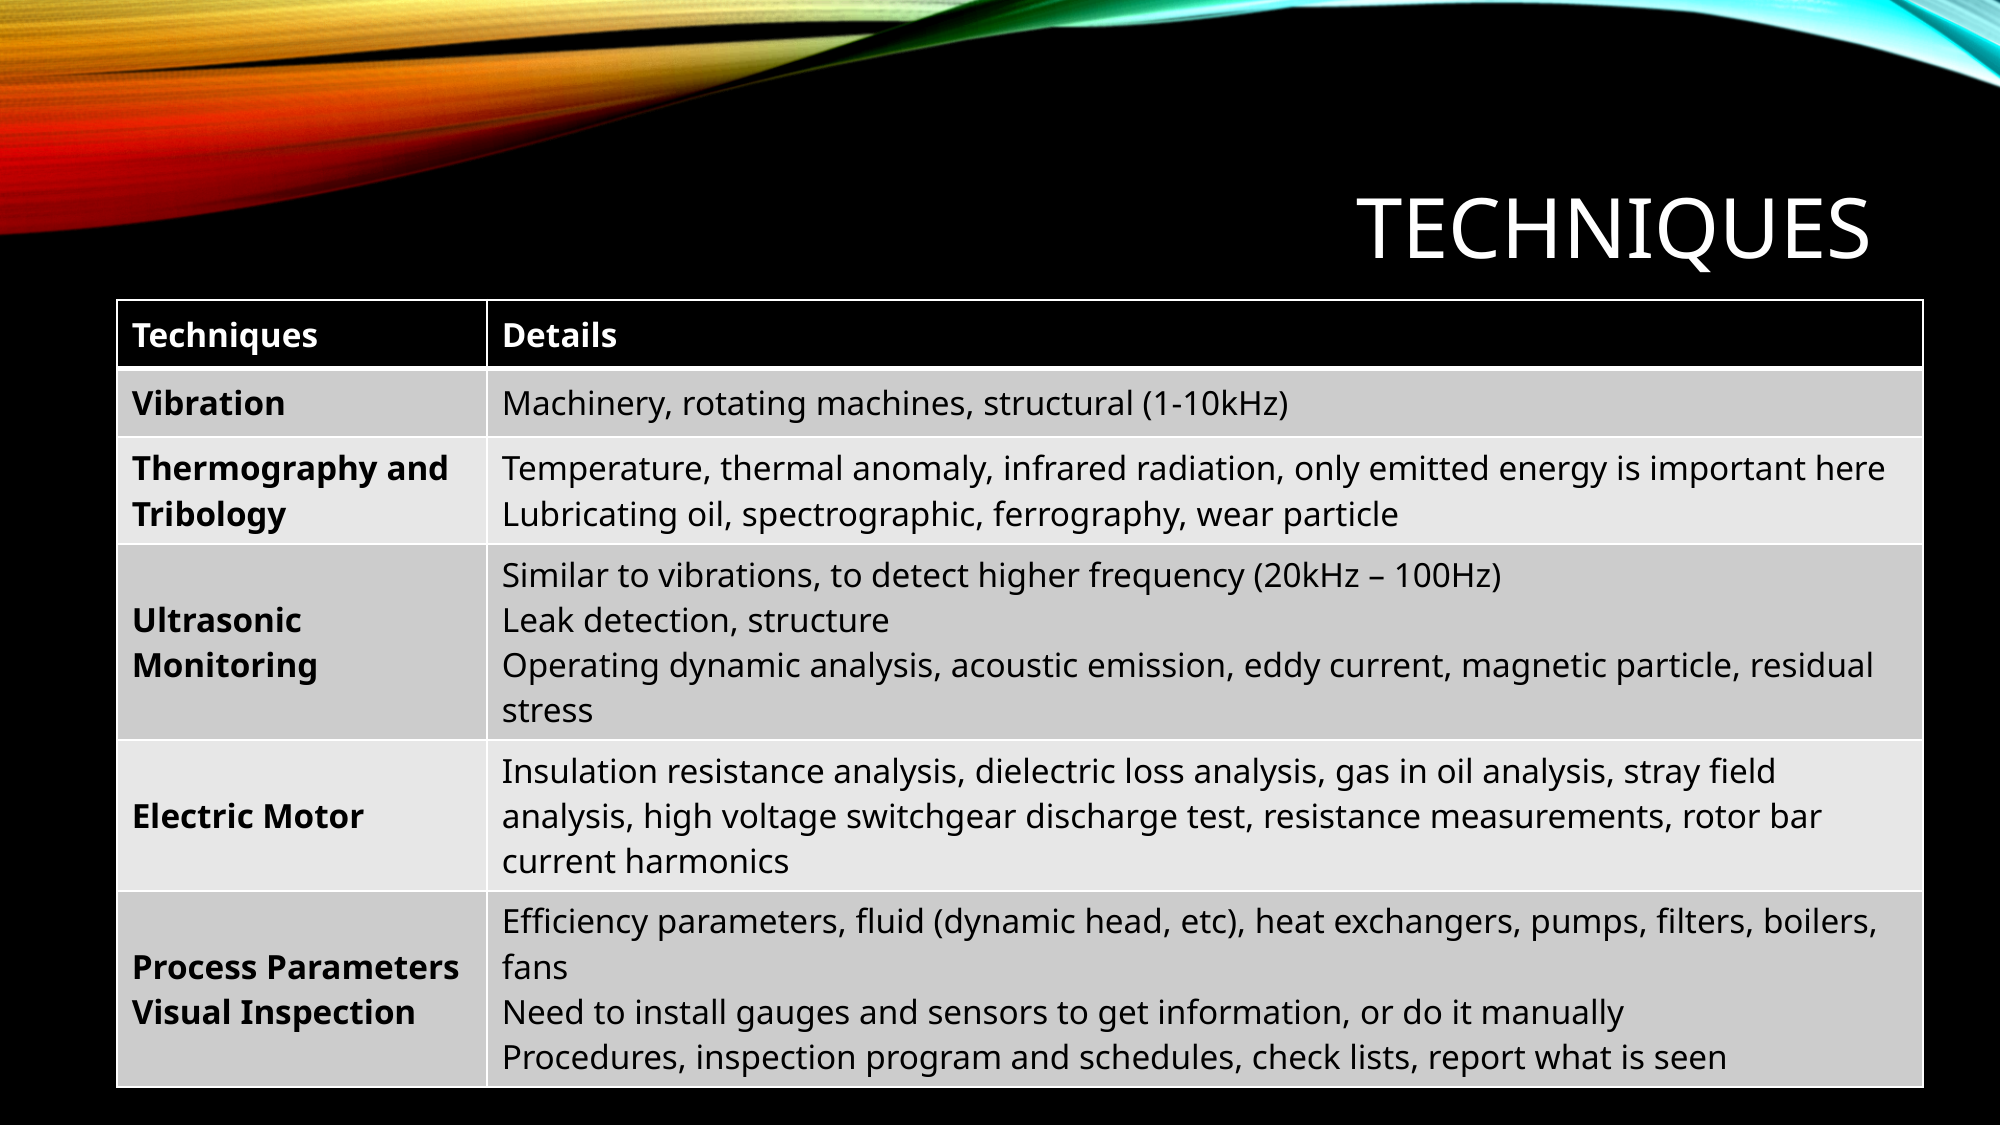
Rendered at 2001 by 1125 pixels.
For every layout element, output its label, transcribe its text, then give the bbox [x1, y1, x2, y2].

table_cell Temperature, thermal anomaly, infrared radiation, only emitted energy is important here Lubricating oil, spectrographic, ferrography, wear particle [488, 438, 1922, 543]
table_cell Efficiency parameters, fluid (dynamic head, etc), heat exchangers, pumps, filters, boilers, fans Need to install gauges and sensors to get information, or do it manually Procedures, inspection program and schedules, check lists, report what is seen [488, 892, 1922, 1086]
table_cell Ultrasonic Monitoring [118, 545, 486, 739]
picture [0, 0, 2000, 237]
table_cell Vibration [118, 371, 486, 436]
table_cell Similar to vibrations, to detect higher frequency (20kHz – 100Hz) Leak detection, structure Operating dynamic analysis, acoustic emission, eddy current, magnetic particle, residual stress [488, 545, 1922, 739]
table_cell Insulation resistance analysis, dielectric loss analysis, gas in oil analysis, stray field analysis, high voltage switchgear discharge test, resistance measurements, rotor bar current harmonics [488, 741, 1922, 890]
table_cell Electric Motor [118, 741, 486, 890]
table_header Techniques [118, 301, 486, 366]
title Techniques [474, 125, 1888, 299]
table_cell Thermography and Tribology [118, 438, 486, 543]
table_cell Process Parameters Visual Inspection [118, 892, 486, 1086]
table_header Details [488, 301, 1922, 366]
table_cell Machinery, rotating machines, structural (1-10kHz) [488, 371, 1922, 436]
